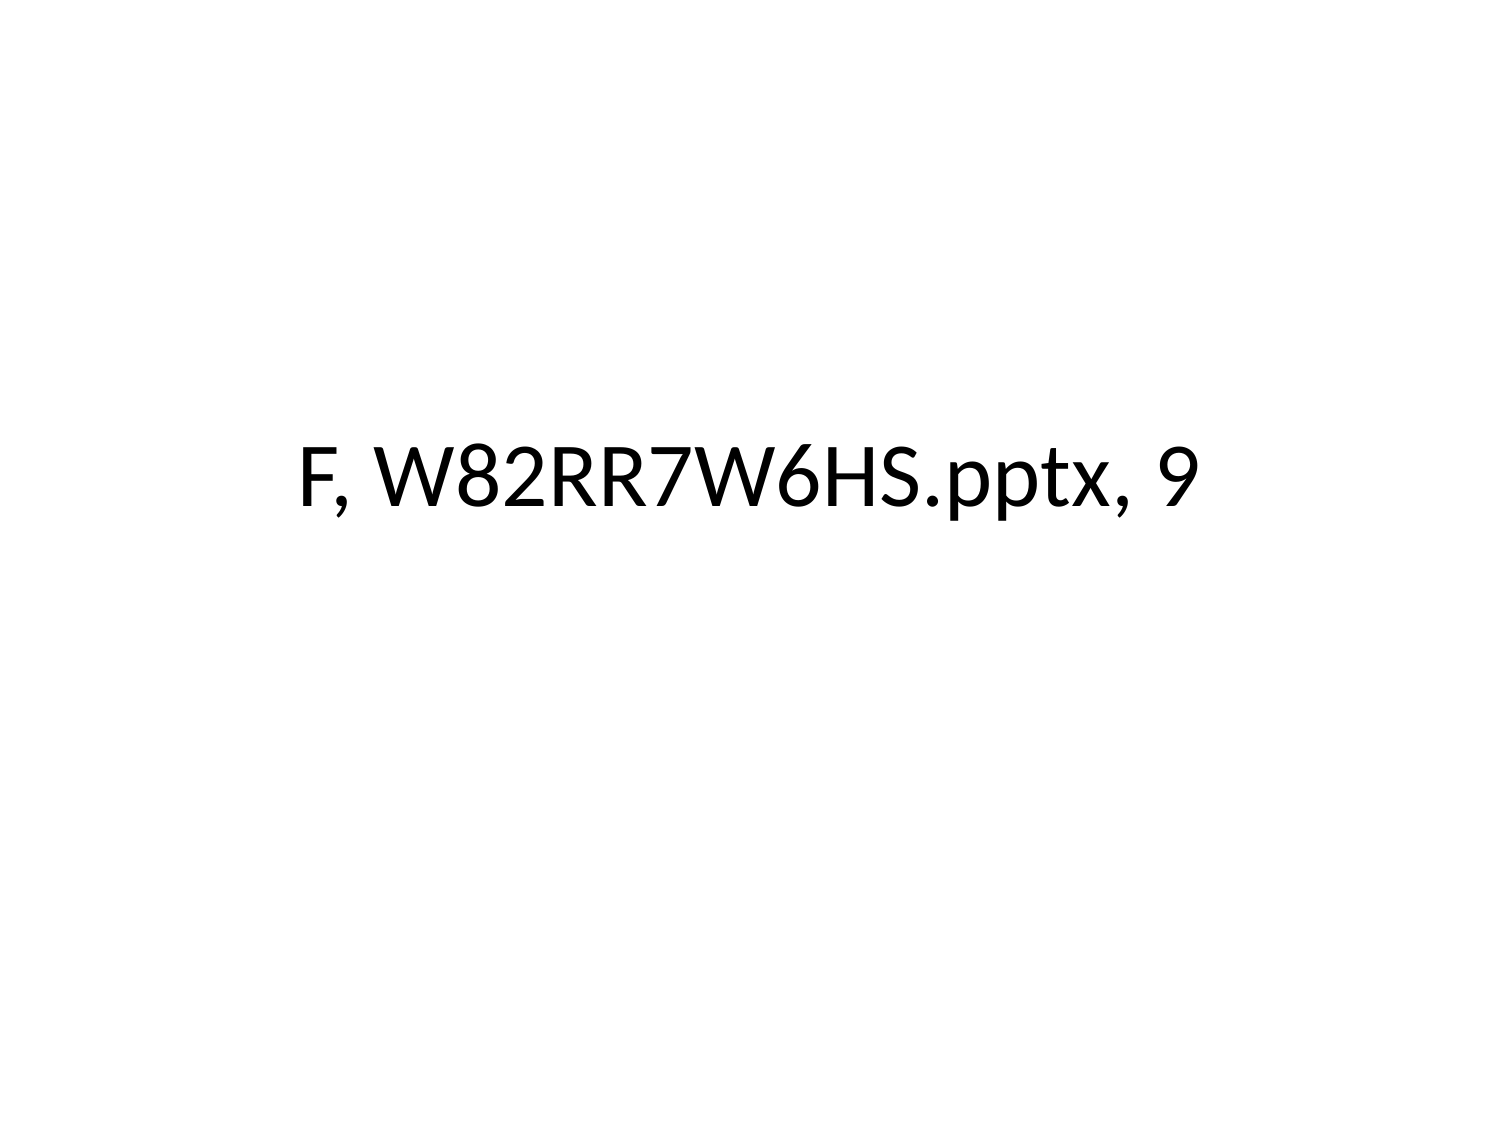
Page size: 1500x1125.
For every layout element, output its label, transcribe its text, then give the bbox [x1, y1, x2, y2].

title F, W82RR7W6HS.pptx, 9 [112, 349, 1388, 591]
